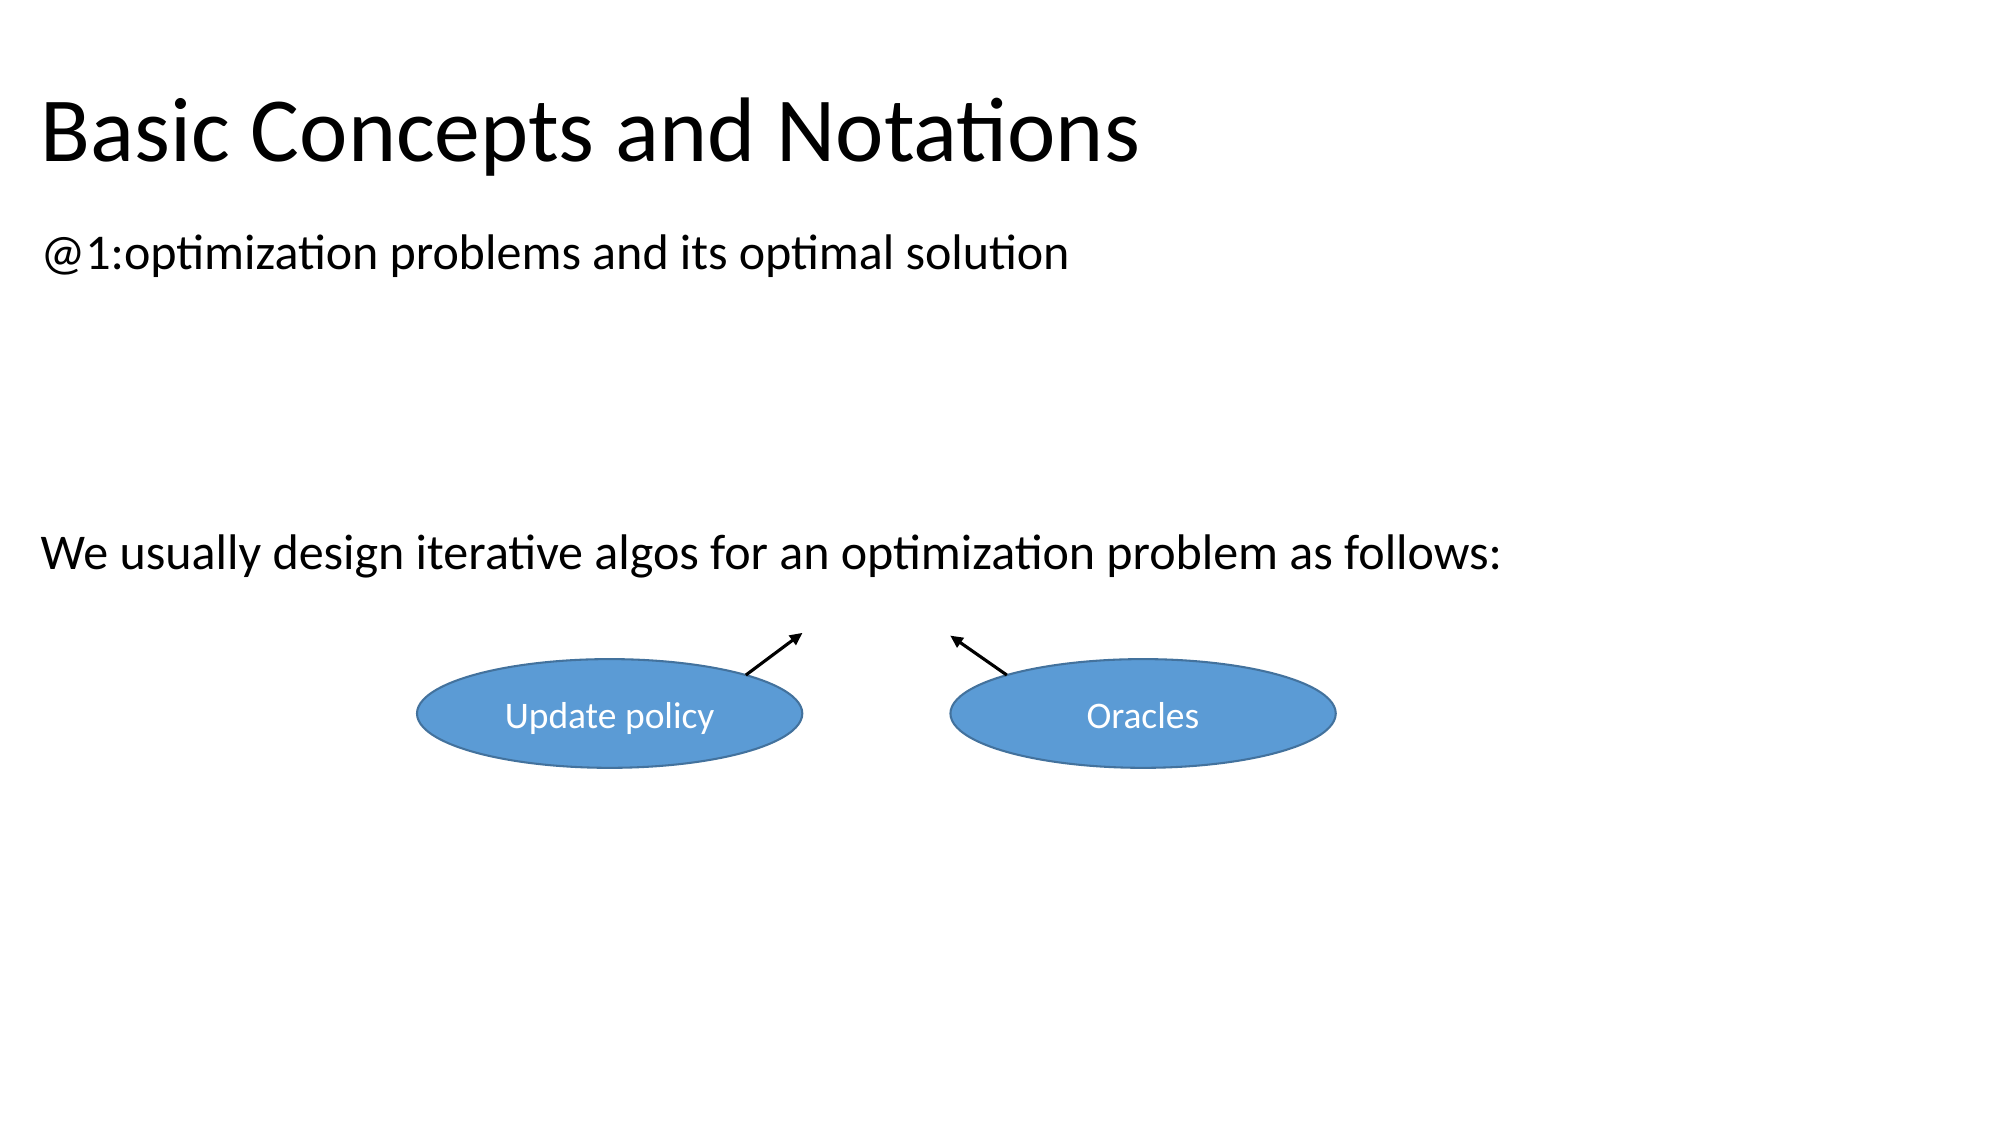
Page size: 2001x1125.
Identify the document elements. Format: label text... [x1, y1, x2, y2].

text_box Oracles [949, 658, 1337, 769]
text_box Update policy [415, 658, 804, 769]
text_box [745, 632, 803, 675]
title Basic Concepts and Notations [25, 22, 1751, 241]
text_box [950, 635, 1007, 676]
